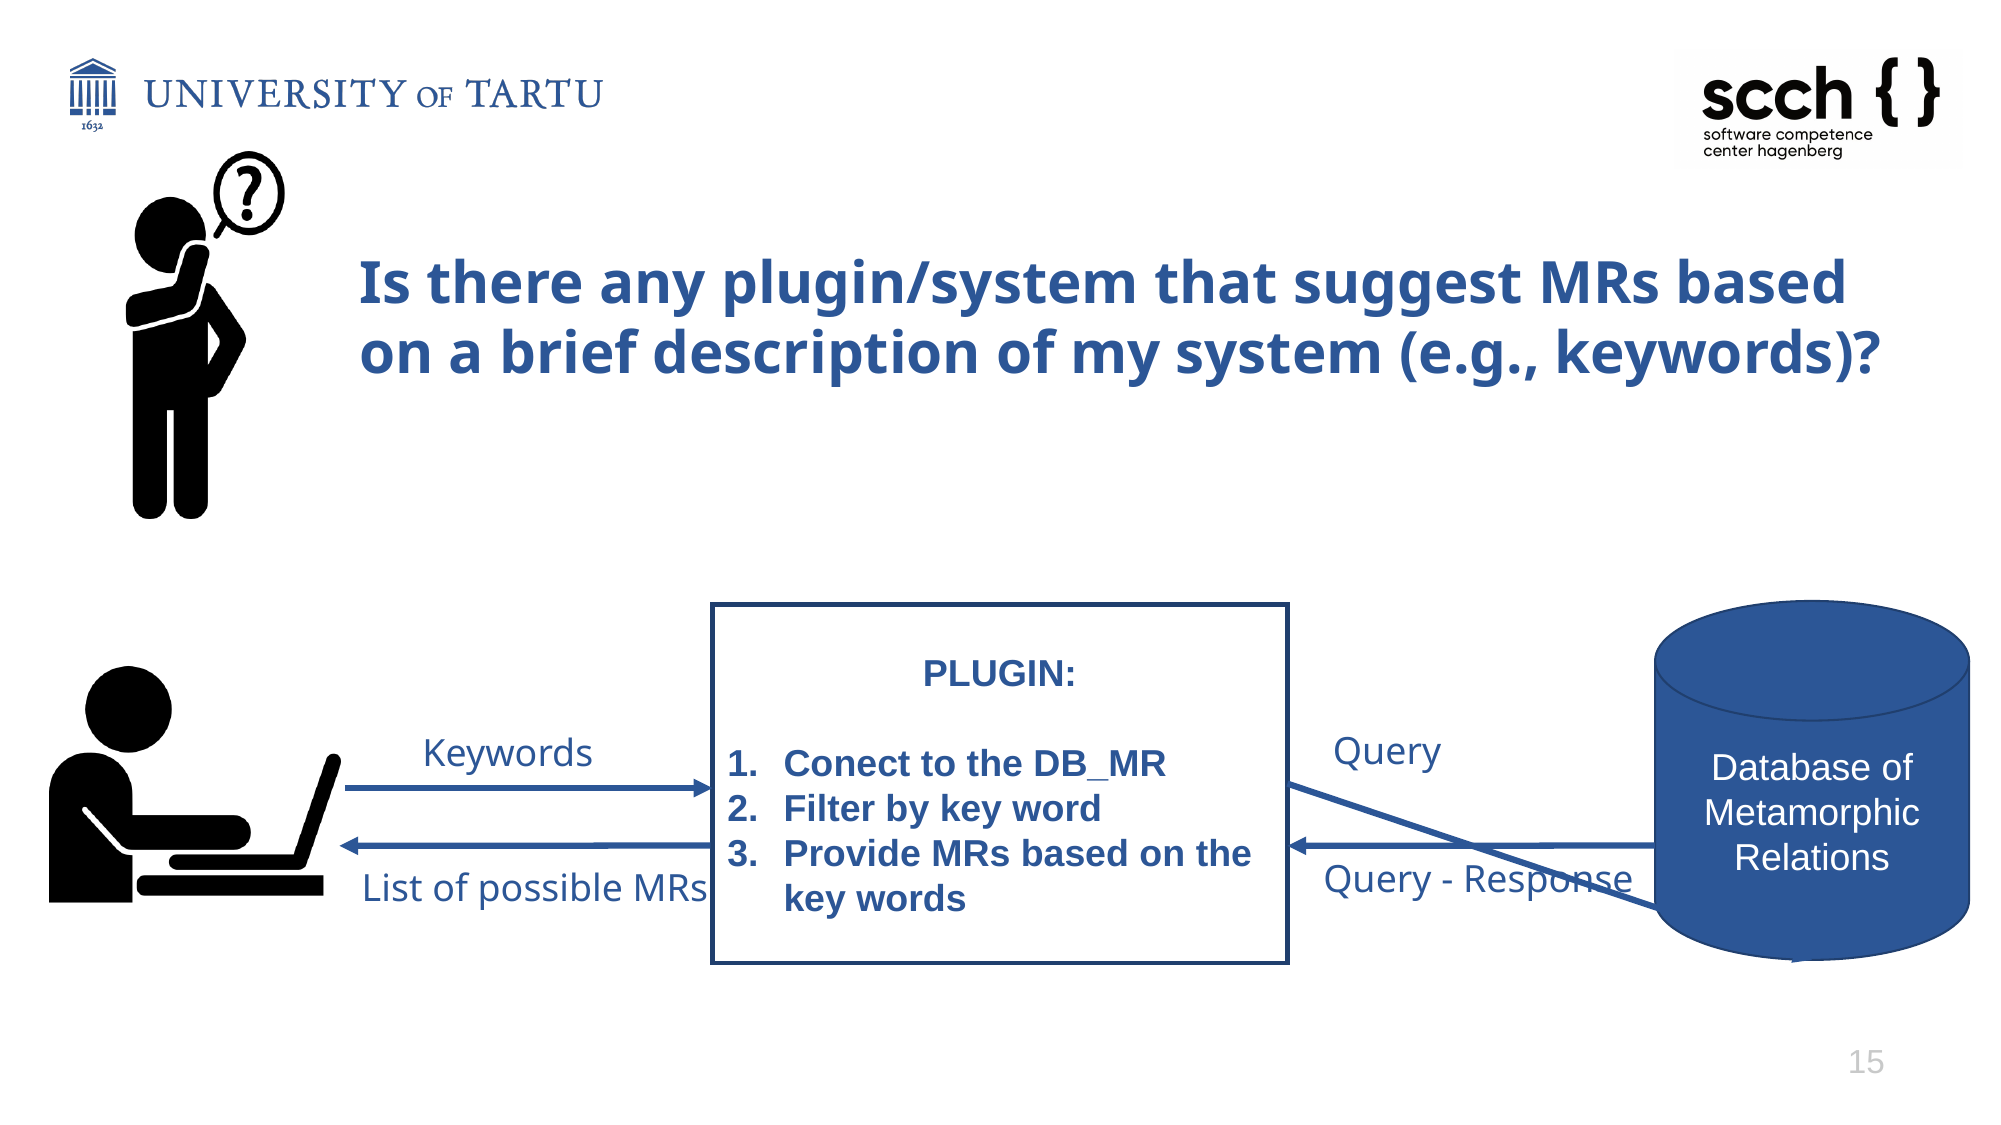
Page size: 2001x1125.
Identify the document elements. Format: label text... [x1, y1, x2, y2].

picture [49, 638, 341, 930]
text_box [1287, 780, 1655, 784]
text_box List of possible MRs [346, 856, 724, 916]
text_box Is there any plugin/system that suggest MRs based on a brief description of my system (e.g., keywords)? [378, 237, 1900, 393]
text_box Database of Metamorphic Relations [1654, 599, 1971, 961]
text_box PLUGIN: Conect to the DB_MR Filter by key word Provide MRs based on the key words [711, 603, 1288, 964]
picture [70, 58, 603, 132]
text_box Query [1318, 719, 1457, 780]
text_box Keywords [407, 721, 609, 782]
slide_number 15 [1674, 1030, 1900, 1090]
text_box Query - Response [1308, 847, 1649, 908]
picture [1674, 49, 1963, 169]
picture [32, 151, 378, 519]
